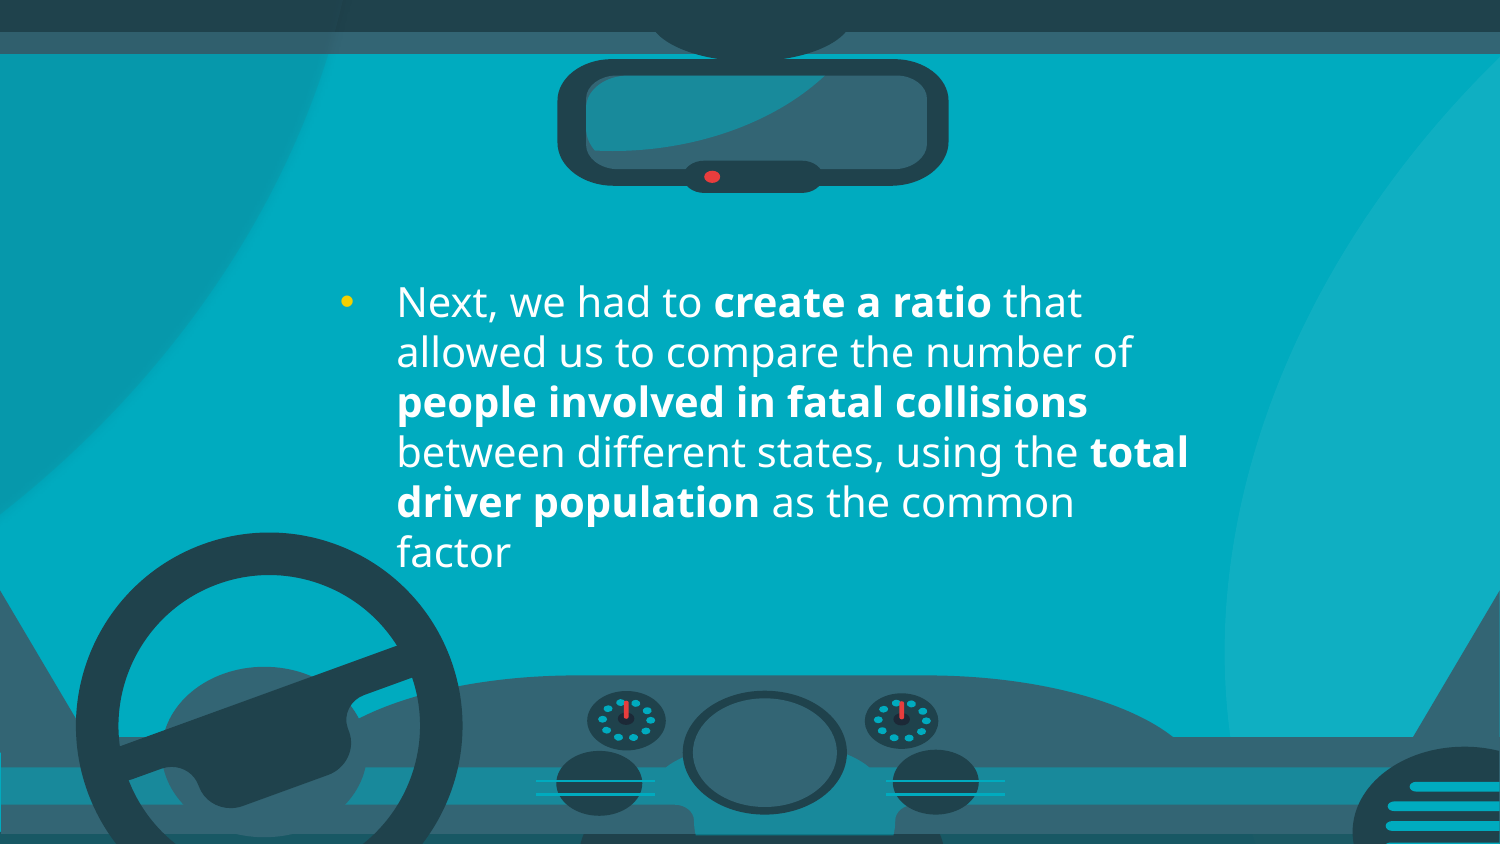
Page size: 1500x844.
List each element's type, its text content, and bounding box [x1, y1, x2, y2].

subtitle Next, we had to create a ratio that allowed us to compare the number of people involved in fatal collisions between different states, using the total driver population as the common factor [325, 261, 1211, 423]
